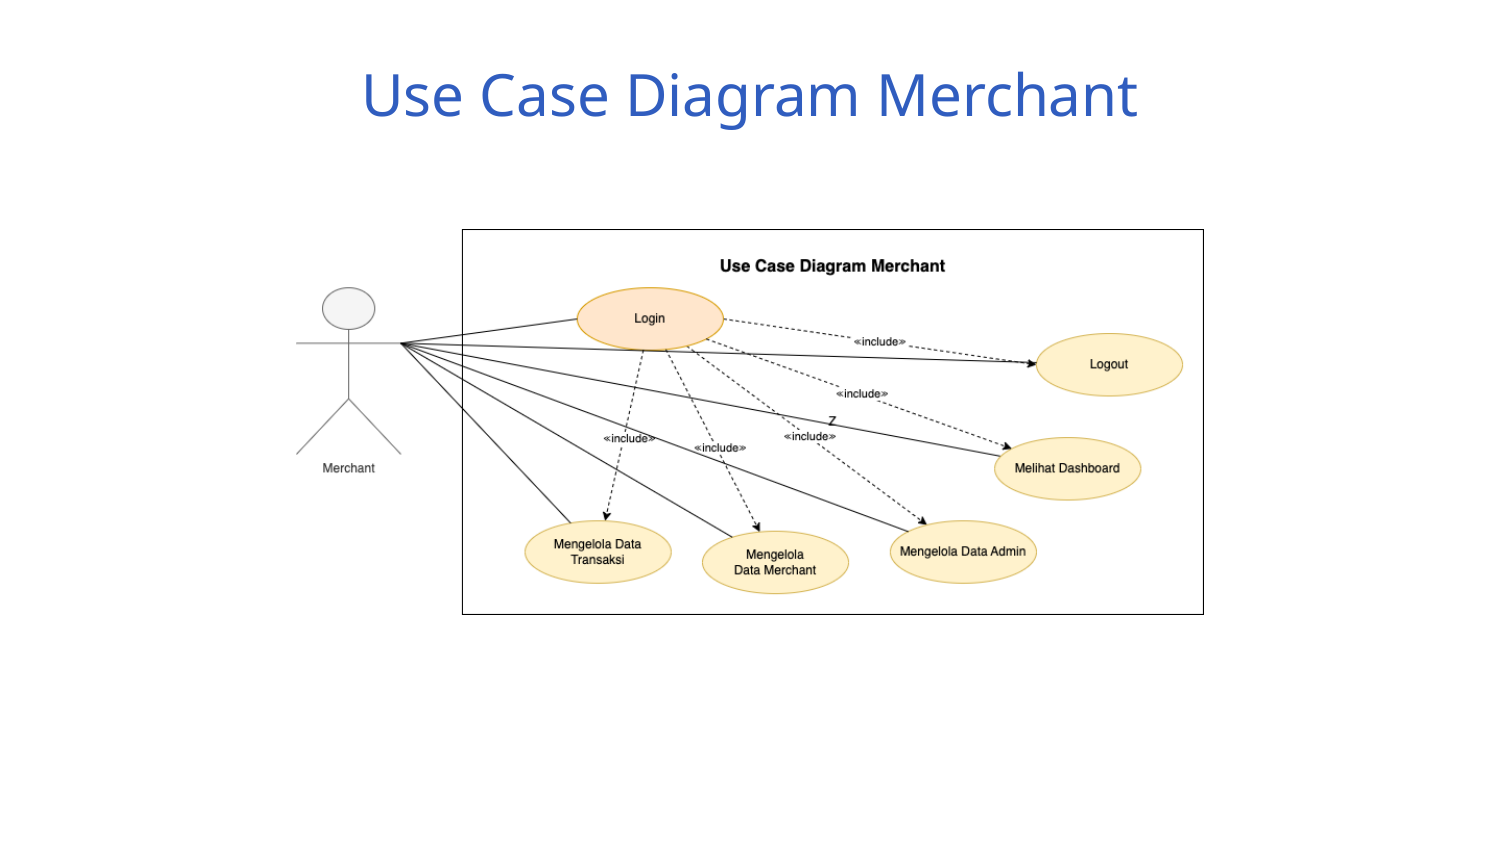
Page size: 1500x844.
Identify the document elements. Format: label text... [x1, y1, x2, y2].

picture [296, 228, 1204, 615]
title Use Case Diagram Merchant [143, 22, 1357, 164]
